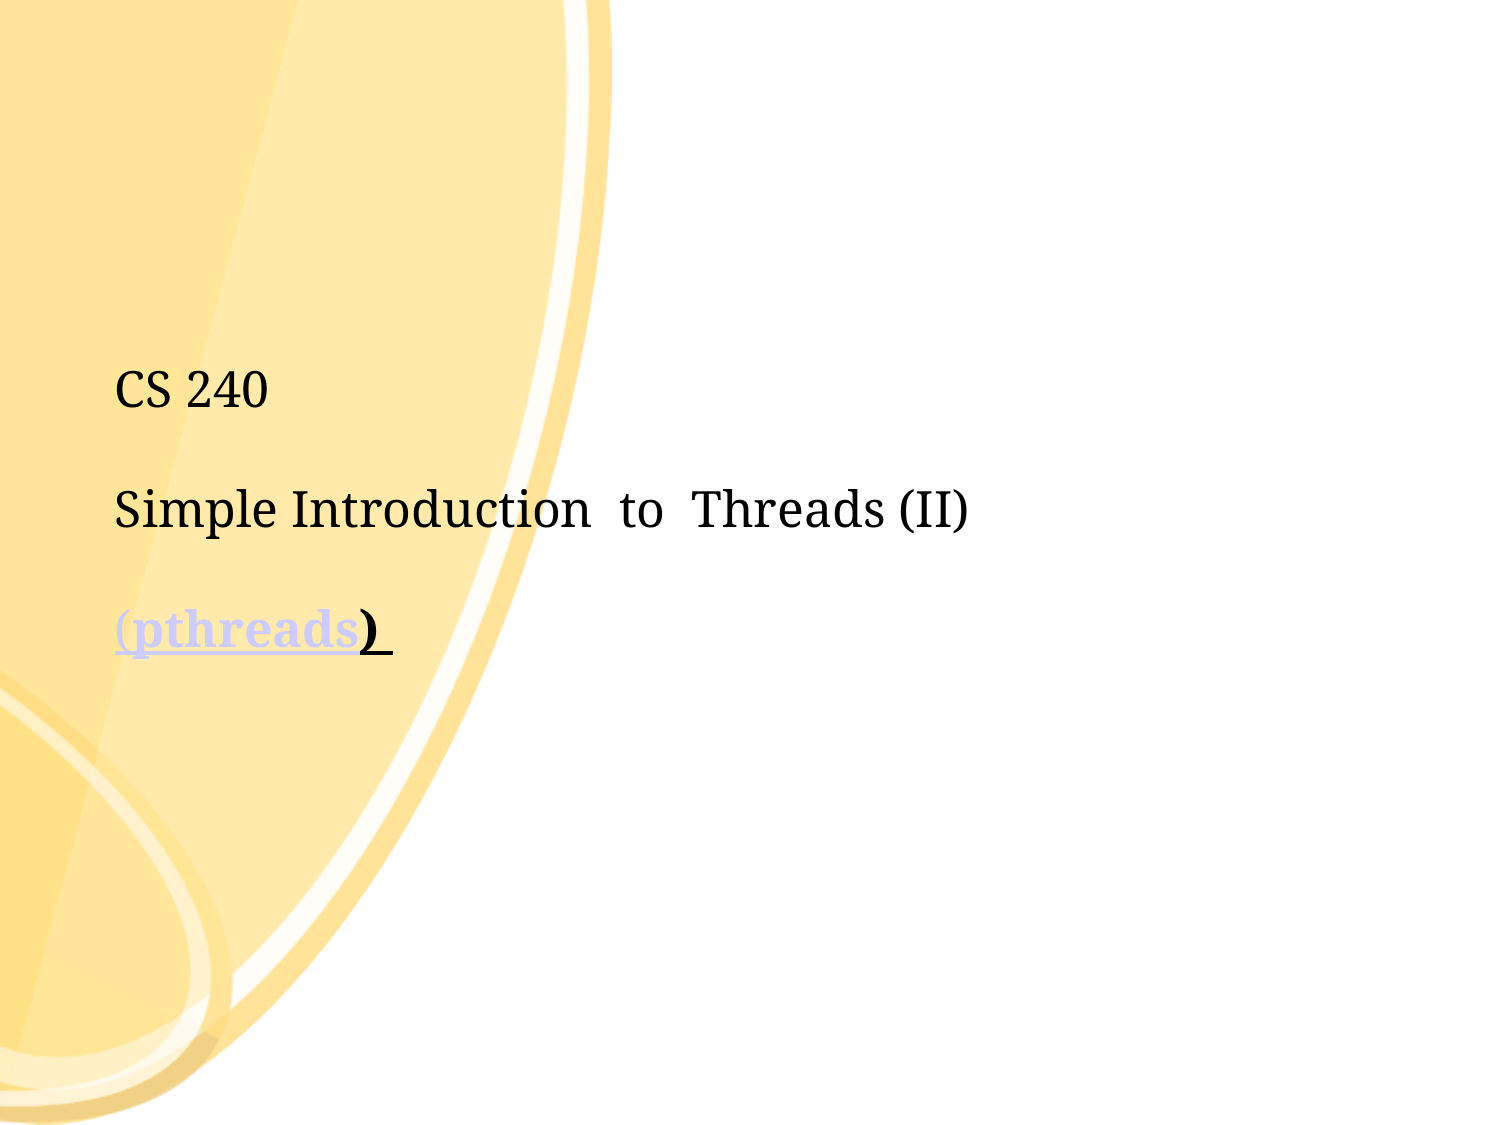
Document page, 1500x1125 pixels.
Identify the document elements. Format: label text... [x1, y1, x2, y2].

picture [0, 0, 612, 1125]
title CS 240 Simple Introduction to Threads (II) (pthreads) [615, 349, 1376, 676]
